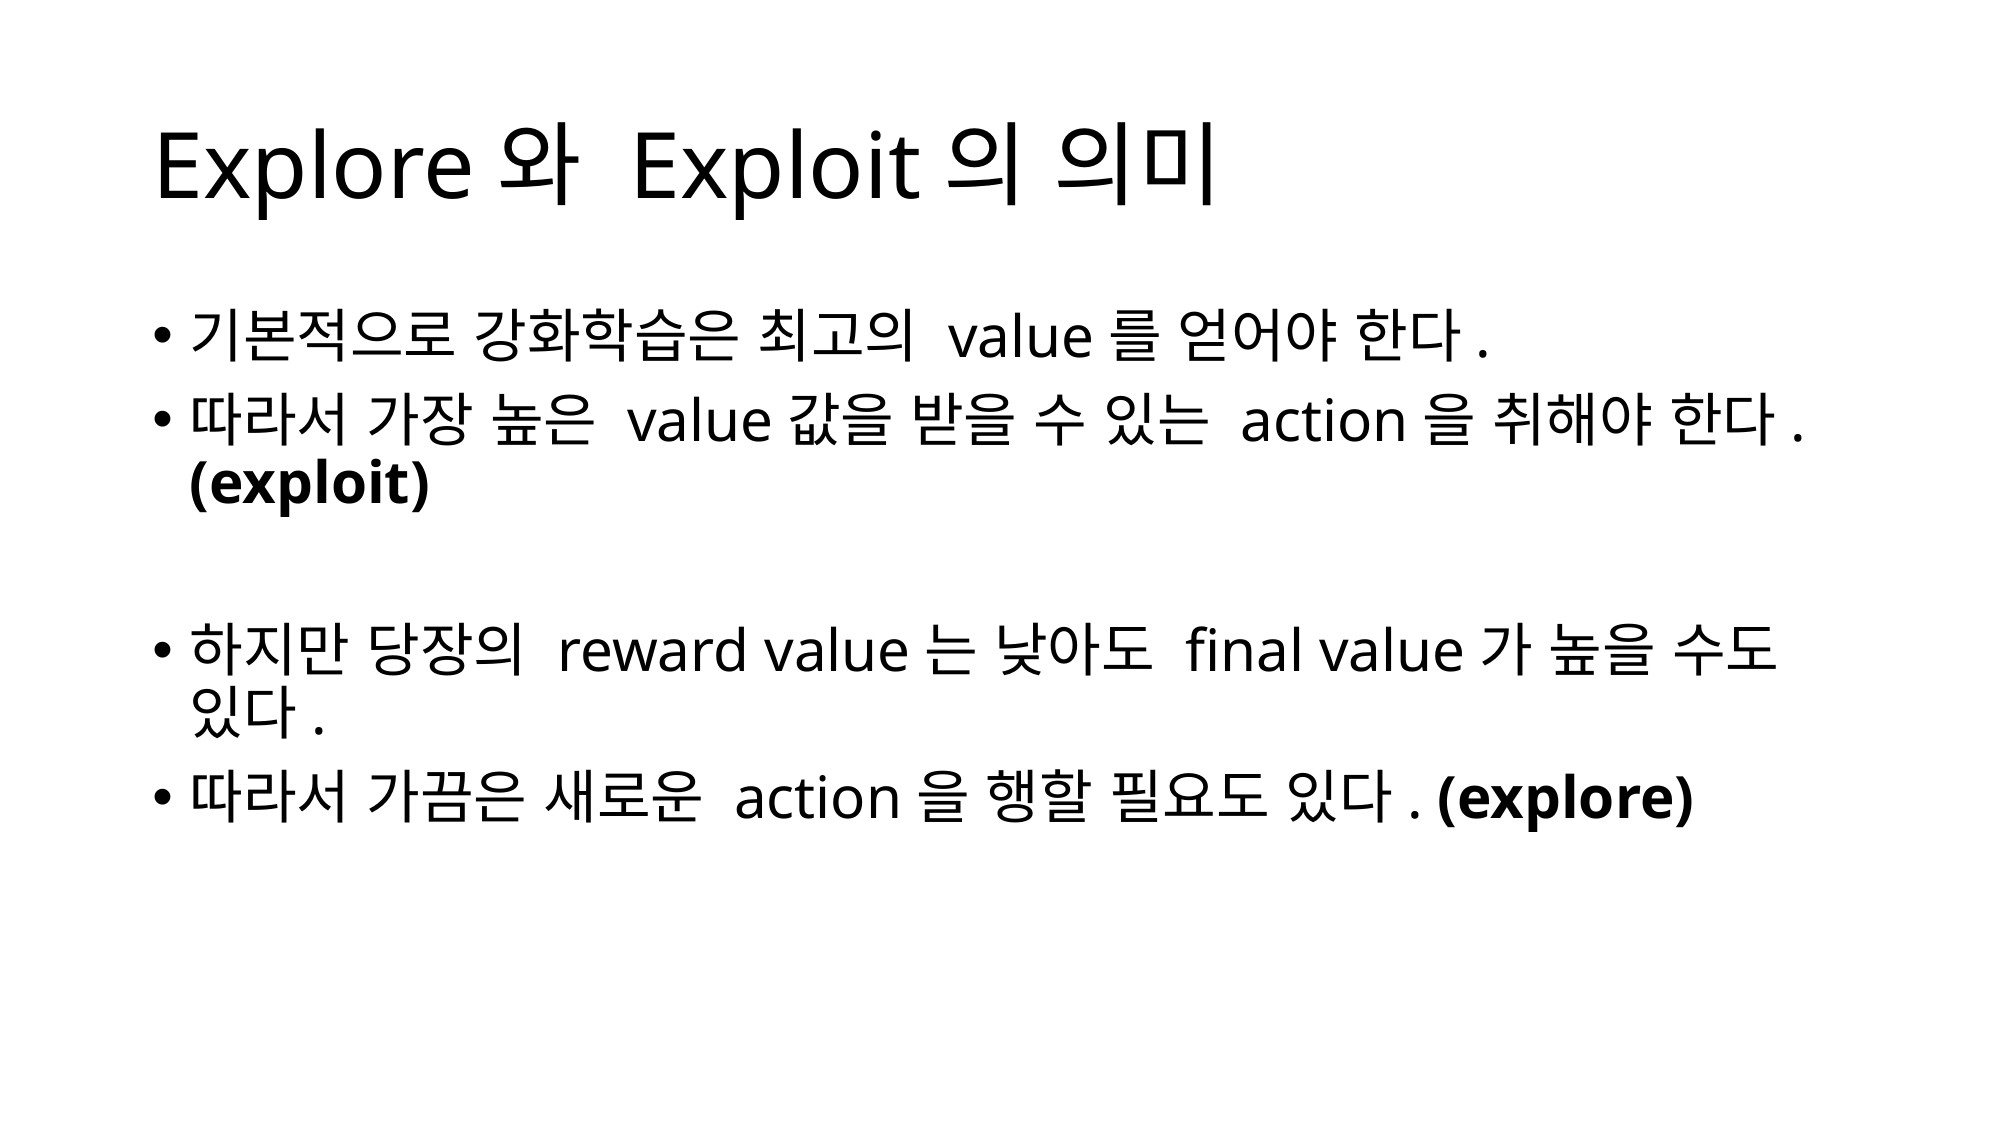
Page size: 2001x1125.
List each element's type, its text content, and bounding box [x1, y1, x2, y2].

title Explore와 Exploit의 의미 [137, 59, 1863, 278]
list 기본적으로 강화학습은 최고의 value를 얻어야 한다. 따라서 가장 높은 value값을 받을 수 있는 action을 취해야 한다. (exploit) 하지만 당장의 reward value는 낮아도 final value가 높을 수도 있다. 따라서 가끔은 새로운 action을 행할 필요도 있다. (explore) [137, 299, 1863, 1014]
